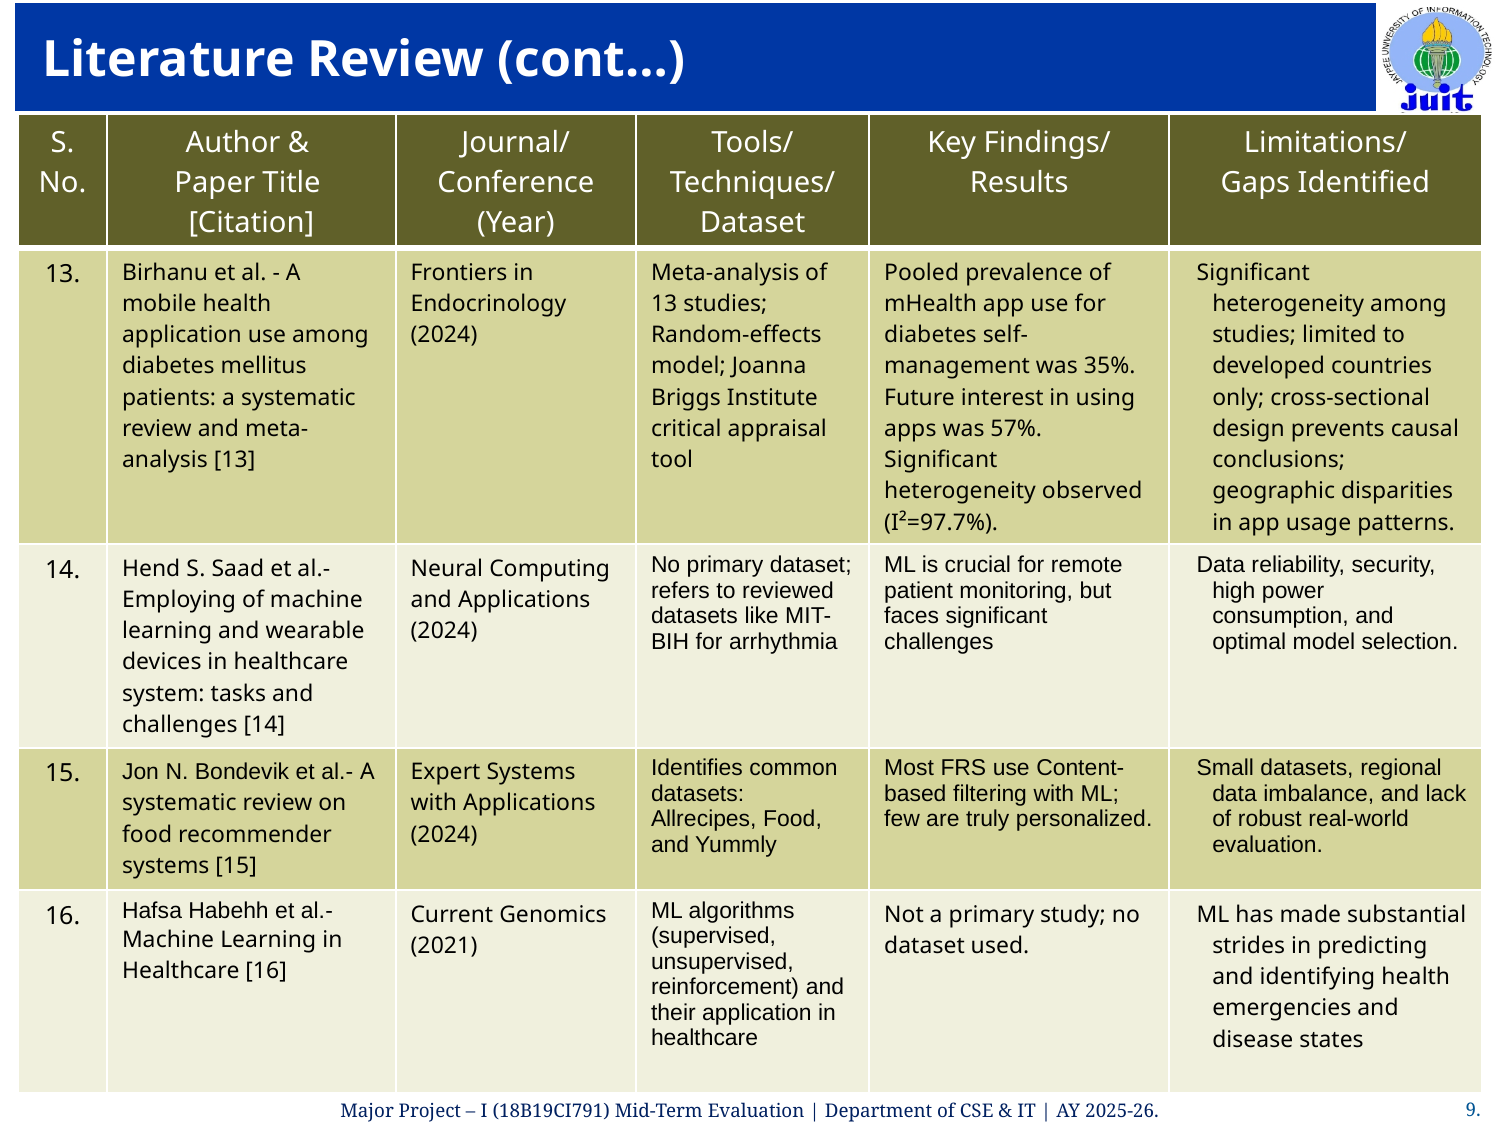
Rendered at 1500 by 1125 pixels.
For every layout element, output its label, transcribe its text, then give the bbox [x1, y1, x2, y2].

table_cell Meta-analysis of 13 studies; Random-effects model; Joanna Briggs Institute critical appraisal tool [637, 251, 868, 543]
table_cell Not a primary study; no dataset used. [870, 891, 1168, 1092]
table_cell Significant heterogeneity among studies; limited to developed countries only; cross-sectional design prevents causal conclusions; geographic disparities in app usage patterns. [1170, 251, 1481, 543]
table_cell ML has made substantial strides in predicting and identifying health emergencies and disease states [1170, 891, 1481, 1092]
text_box [12, 131, 17, 1083]
table_cell Expert Systems with Applications (2024) [397, 749, 635, 889]
table_cell Pooled prevalence of mHealth app use for diabetes self-management was 35%. Future interest in using apps was 57%. Significant heterogeneity observed (I²=97.7%). [870, 251, 1168, 543]
table_header Journal/ Conference (Year) [397, 115, 635, 245]
table_cell 15. [19, 749, 106, 889]
picture [1381, 7, 1500, 119]
table_cell Data reliability, security, high power consumption, and optimal model selection. [1170, 545, 1481, 747]
table_header Tools/ Techniques/ Dataset [637, 115, 868, 245]
table_cell 13. [19, 251, 106, 543]
table_cell Hafsa Habehh et al.- Machine Learning in Healthcare [16] [108, 891, 395, 1092]
table_cell Current Genomics (2021) [397, 891, 635, 1092]
table_cell Hend S. Saad et al.- Employing of machine learning and wearable devices in healthcare system: tasks and challenges [14] [108, 545, 395, 747]
table_cell 16. [19, 891, 106, 1092]
table_header Author & Paper Title [Citation] [108, 115, 395, 245]
table_cell No primary dataset; refers to reviewed datasets like MIT-BIH for arrhythmia [637, 545, 868, 747]
table_cell Neural Computing and Applications (2024) [397, 545, 635, 747]
table_cell Jon N. Bondevik et al.- A systematic review on food recommender systems [15] [108, 749, 395, 889]
table_header S. No. [19, 115, 106, 245]
table_cell Small datasets, regional data imbalance, and lack of robust real-world evaluation. [1170, 749, 1481, 889]
table_cell Identifies common datasets: Allrecipes, Food, and Yummly [637, 749, 868, 889]
table_cell ML is crucial for remote patient monitoring, but faces significant challenges [870, 545, 1168, 747]
table_cell 14. [19, 545, 106, 747]
table_header Limitations/ Gaps Identified [1170, 115, 1481, 245]
table_cell ML algorithms (supervised, unsupervised, reinforcement) and their application in healthcare [637, 891, 868, 1092]
table_cell Birhanu et al. - A mobile health application use among diabetes mellitus patients: a systematic review and meta-analysis [13] [108, 251, 395, 543]
title Literature Review (cont…) [10, 0, 1381, 116]
table_cell Frontiers in Endocrinology (2024) [397, 251, 635, 543]
table_header Key Findings/ Results [870, 115, 1168, 245]
table_cell Most FRS use Content-based filtering with ML; few are truly personalized. [870, 749, 1168, 889]
